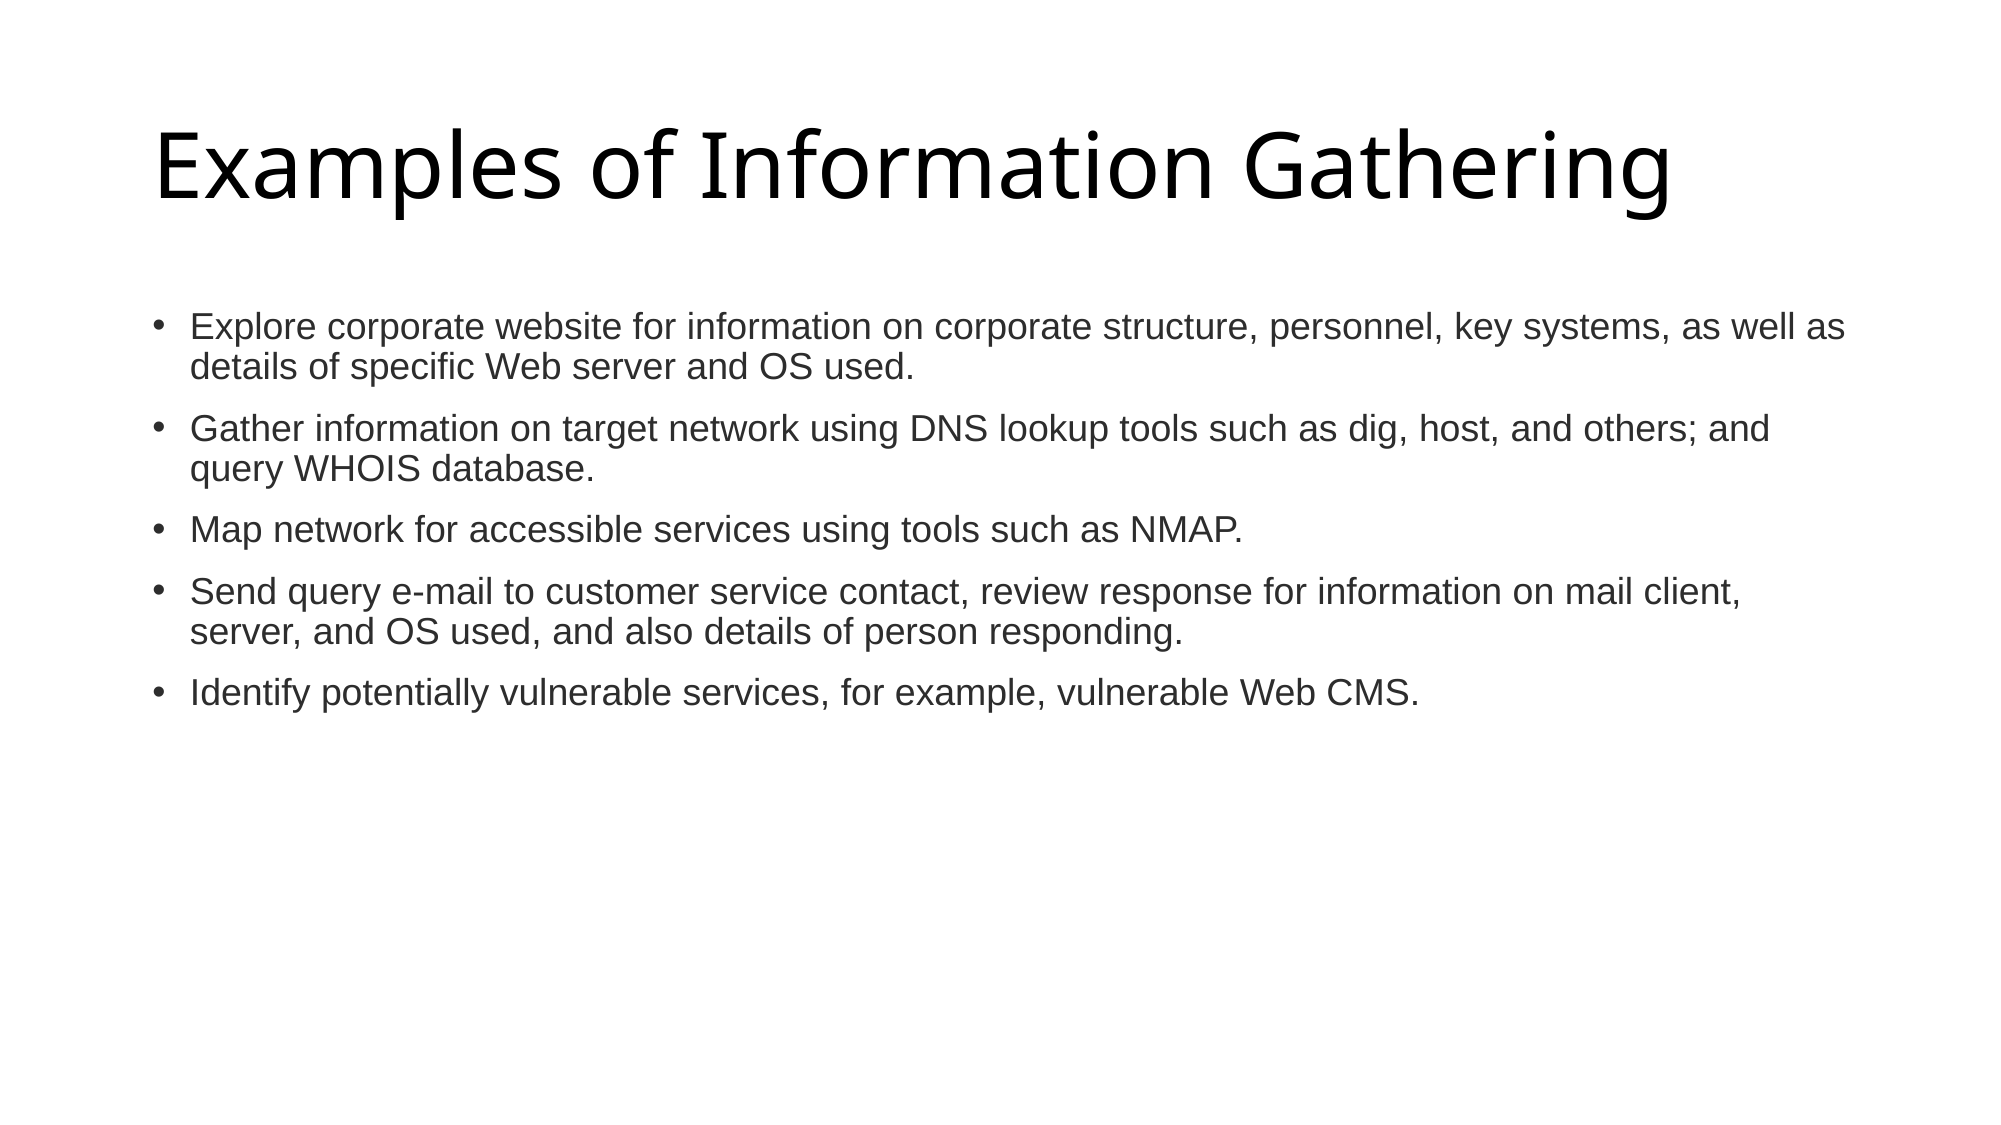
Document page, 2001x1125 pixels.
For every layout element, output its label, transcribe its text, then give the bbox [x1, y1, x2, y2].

list Explore corporate website for information on corporate structure, personnel, key systems, as well as details of specific Web server and OS used. Gather information on target network using DNS lookup tools such as dig, host, and others; and query WHOIS database. Map network for accessible services using tools such as NMAP. Send query e-mail to customer service contact, review response for information on mail client, server, and OS used, and also details of person responding. Identify potentially vulnerable services, for example, vulnerable Web CMS. [137, 299, 1863, 1014]
title Examples of Information Gathering [137, 59, 1863, 278]
